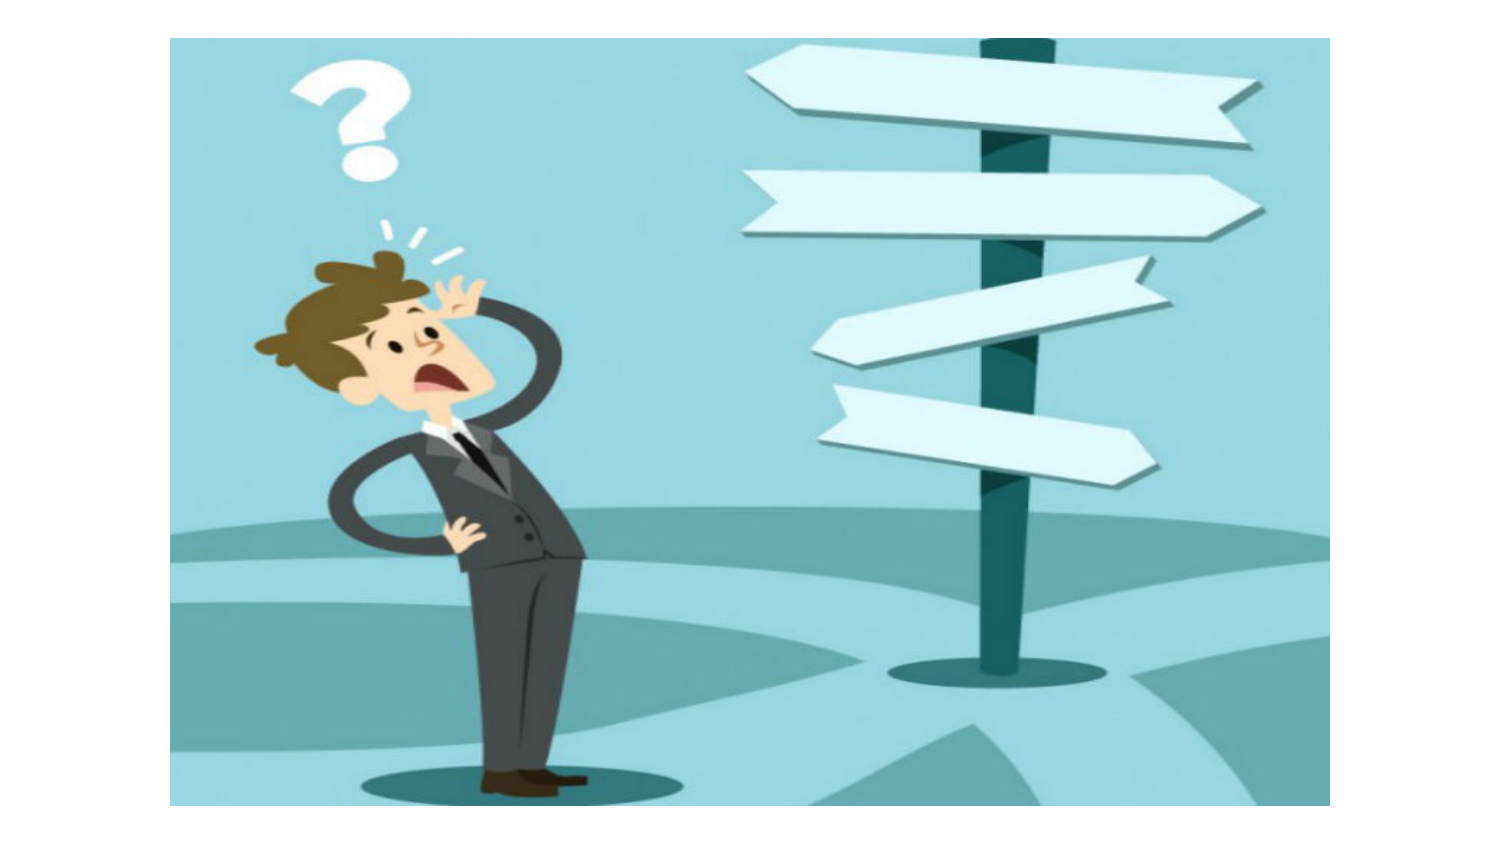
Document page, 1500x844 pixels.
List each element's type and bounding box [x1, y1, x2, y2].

picture [170, 37, 1330, 806]
